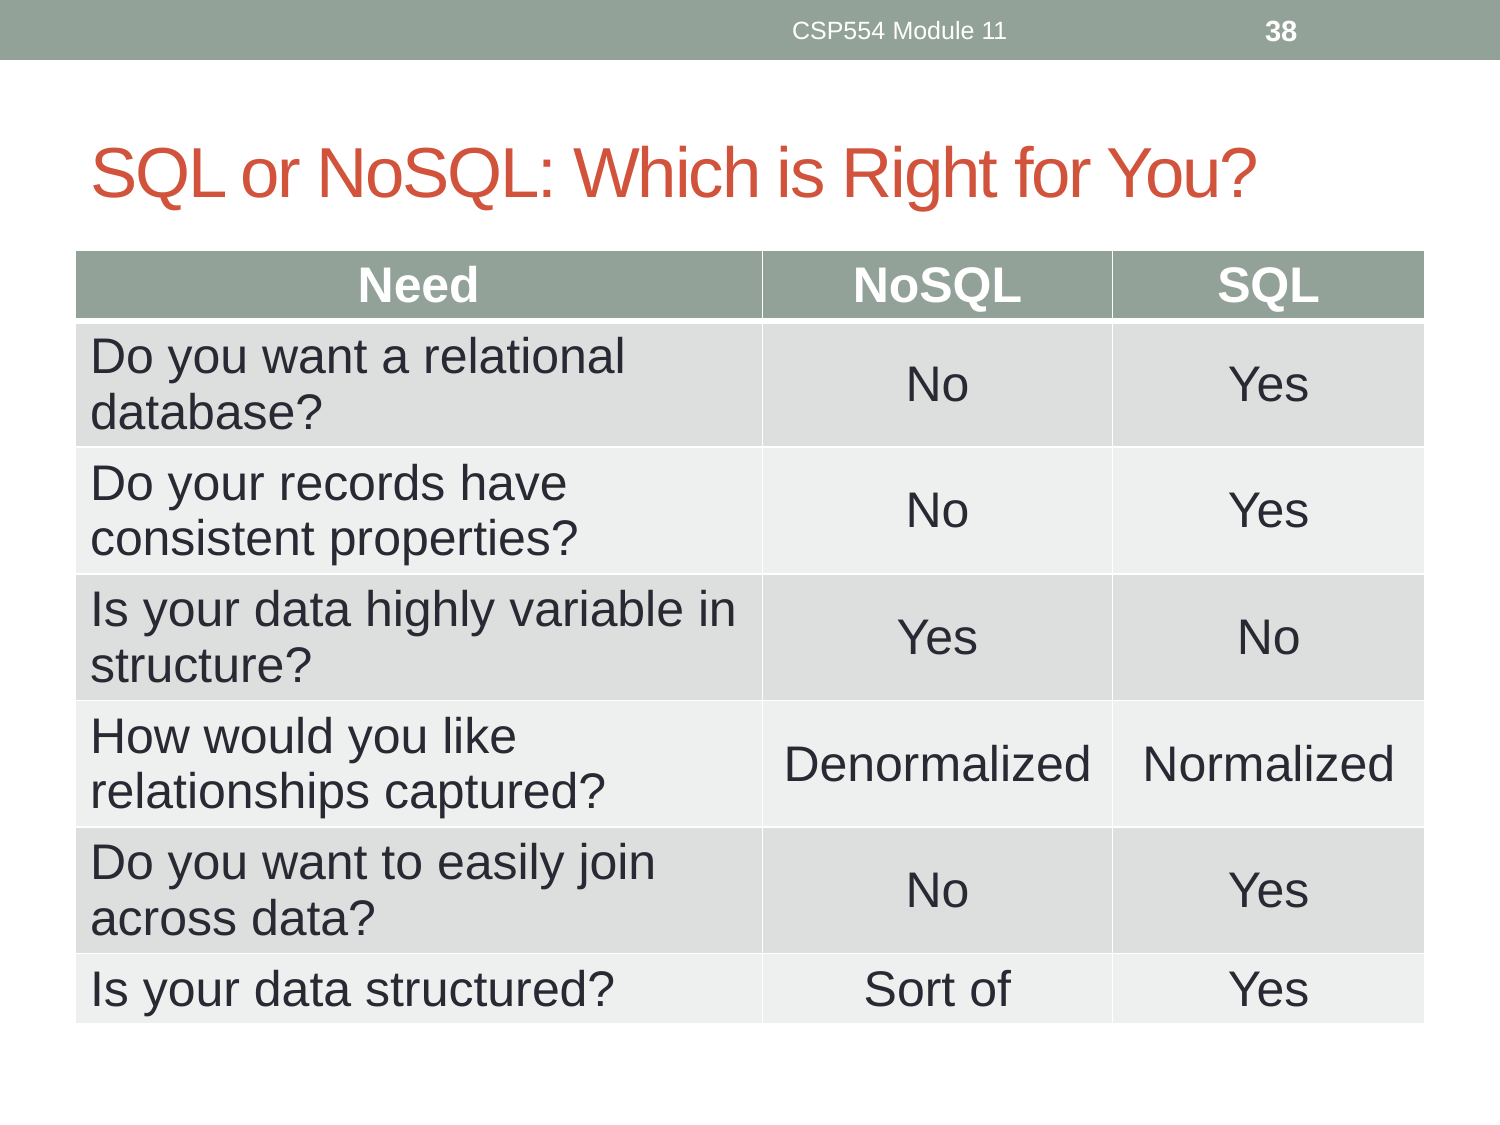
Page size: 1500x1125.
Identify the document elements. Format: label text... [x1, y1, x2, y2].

table_header NoSQL [763, 251, 1112, 318]
table_cell Denormalized [763, 701, 1112, 826]
table_cell No [1113, 575, 1424, 700]
table_header Need [76, 251, 762, 318]
table_cell Yes [1113, 828, 1424, 953]
title SQL or NoSQL: Which is Right for You? [75, 87, 1425, 249]
table_cell Yes [763, 575, 1112, 700]
table_cell Do your records have consistent properties? [76, 448, 762, 573]
table_cell Yes [1113, 324, 1424, 446]
table_cell No [763, 828, 1112, 953]
table_cell Yes [1113, 448, 1424, 573]
table_cell Is your data structured? [76, 954, 762, 1023]
table_cell Is your data highly variable in structure? [76, 575, 762, 700]
table_cell No [763, 448, 1112, 573]
table_cell Sort of [763, 954, 1112, 1023]
table_header SQL [1113, 251, 1424, 318]
table_cell No [763, 324, 1112, 446]
slide_number 38 [1250, 3, 1425, 57]
table_cell Do you want a relational database? [76, 324, 762, 446]
table_cell How would you like relationships captured? [76, 701, 762, 826]
footer CSP554 Module 11 [562, 3, 1238, 57]
table_cell Do you want to easily join across data? [76, 828, 762, 953]
table_cell Normalized [1113, 701, 1424, 826]
table_cell Yes [1113, 954, 1424, 1023]
